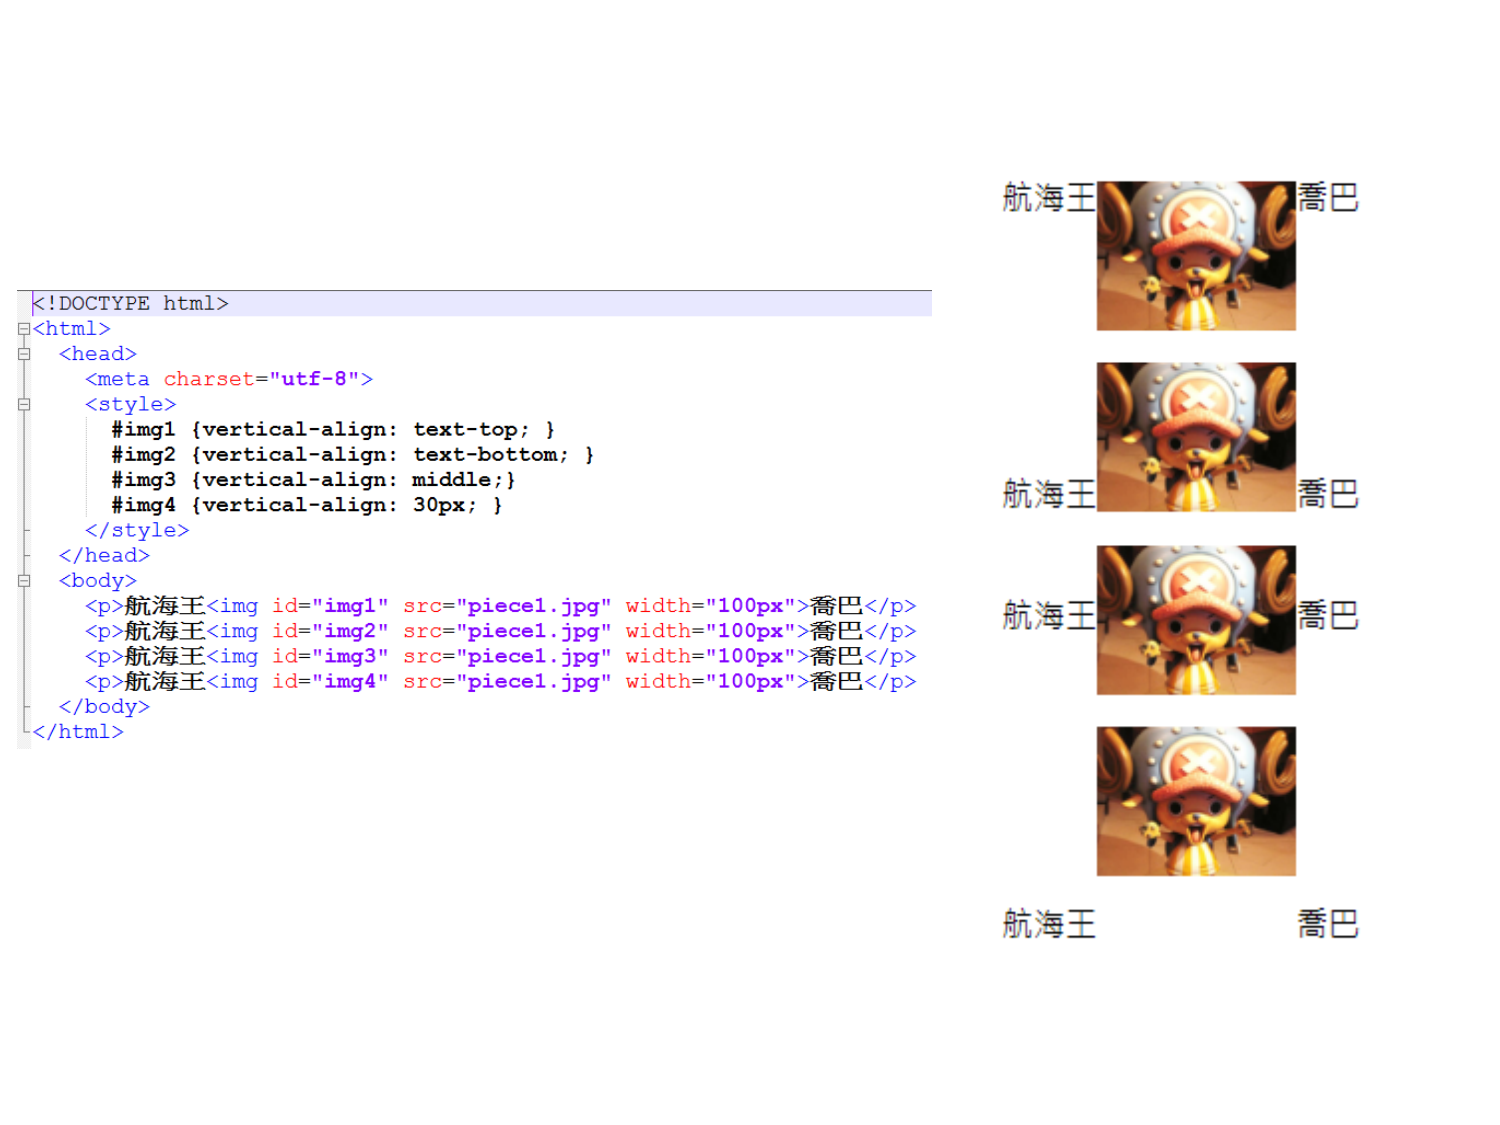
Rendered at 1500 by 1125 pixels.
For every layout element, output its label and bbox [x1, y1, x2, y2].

picture [17, 290, 932, 749]
picture [985, 144, 1412, 994]
